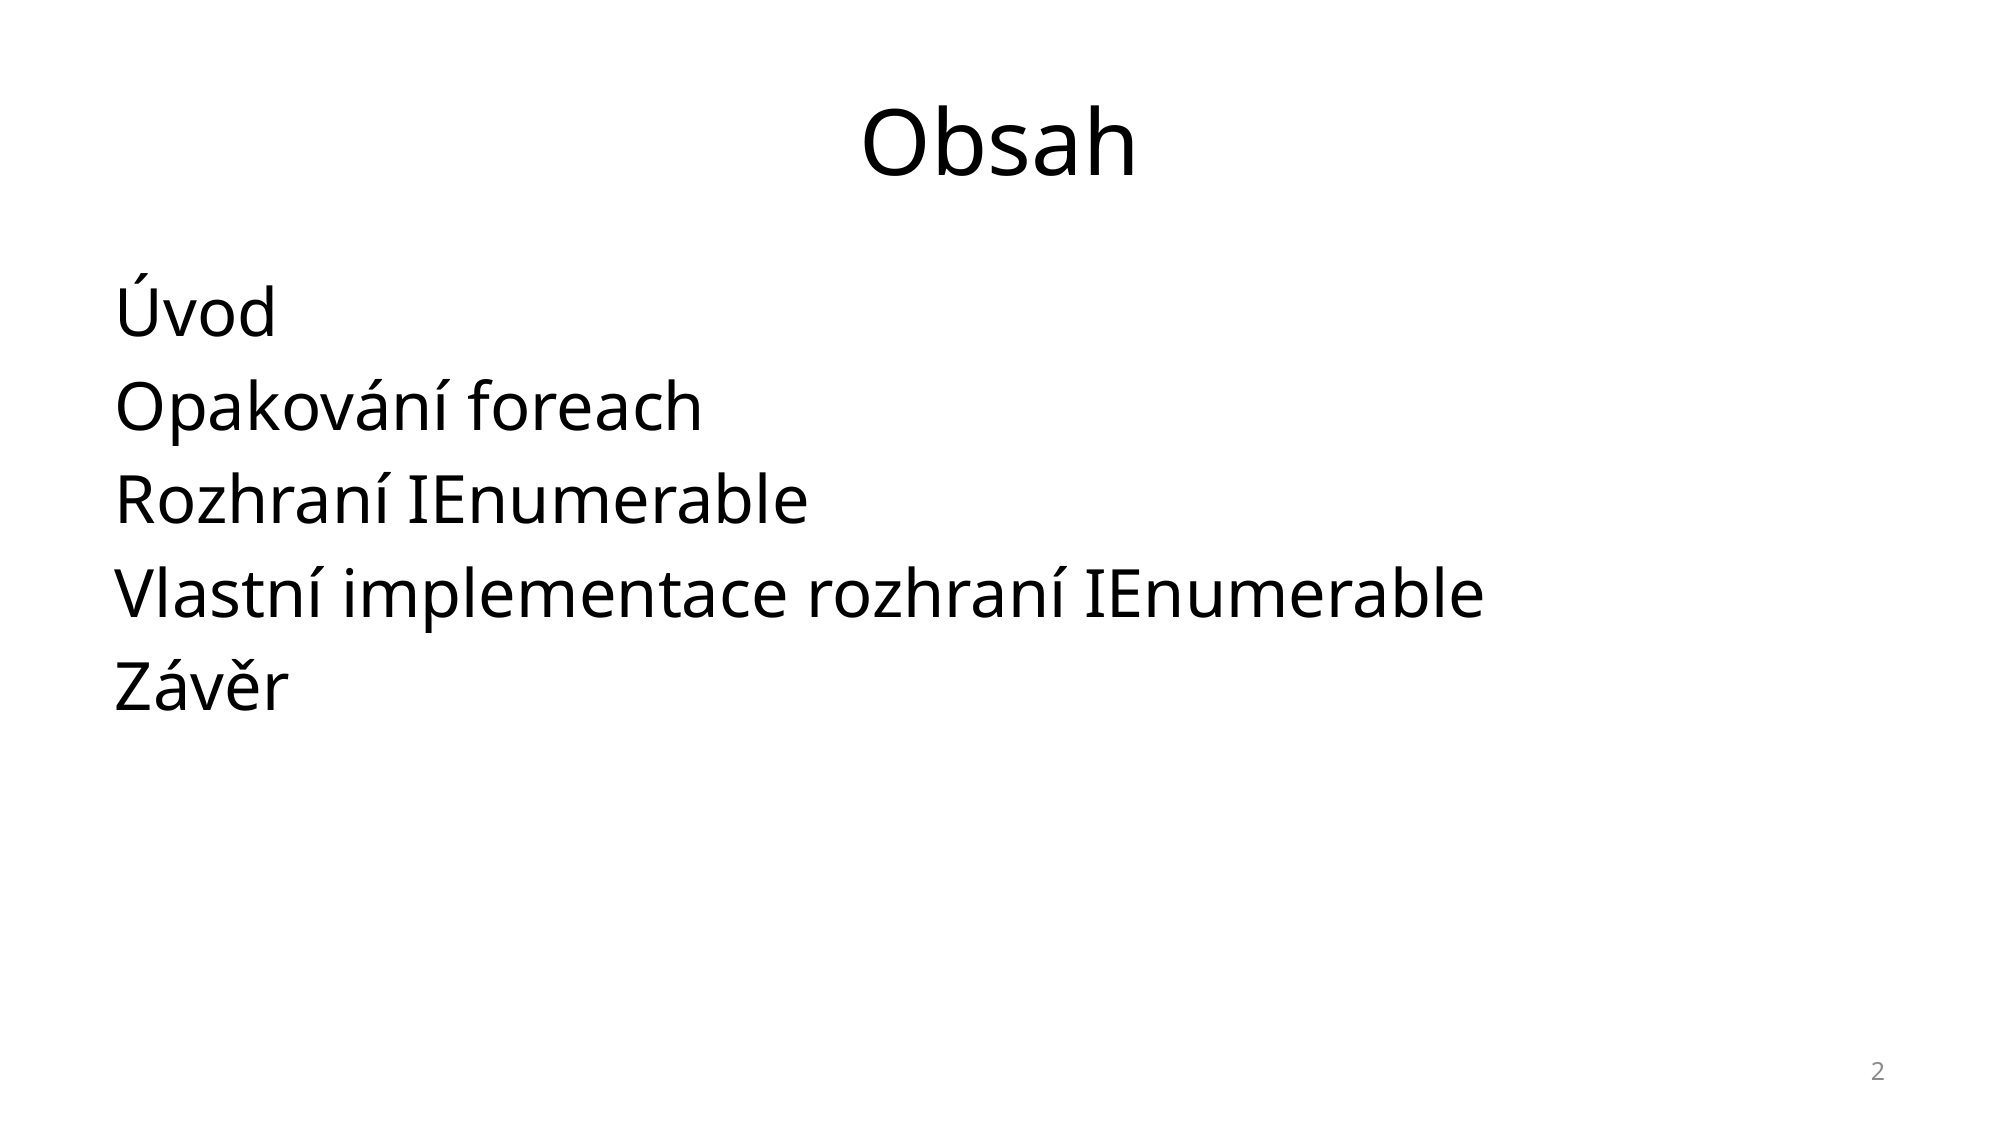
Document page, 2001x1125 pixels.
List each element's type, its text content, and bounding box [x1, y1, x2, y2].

title Obsah [99, 45, 1900, 233]
slide_number 2 [1433, 1042, 1900, 1103]
list Úvod Opakování foreach Rozhraní IEnumerable Vlastní implementace rozhraní IEnumerable Závěr [99, 262, 1900, 1005]
